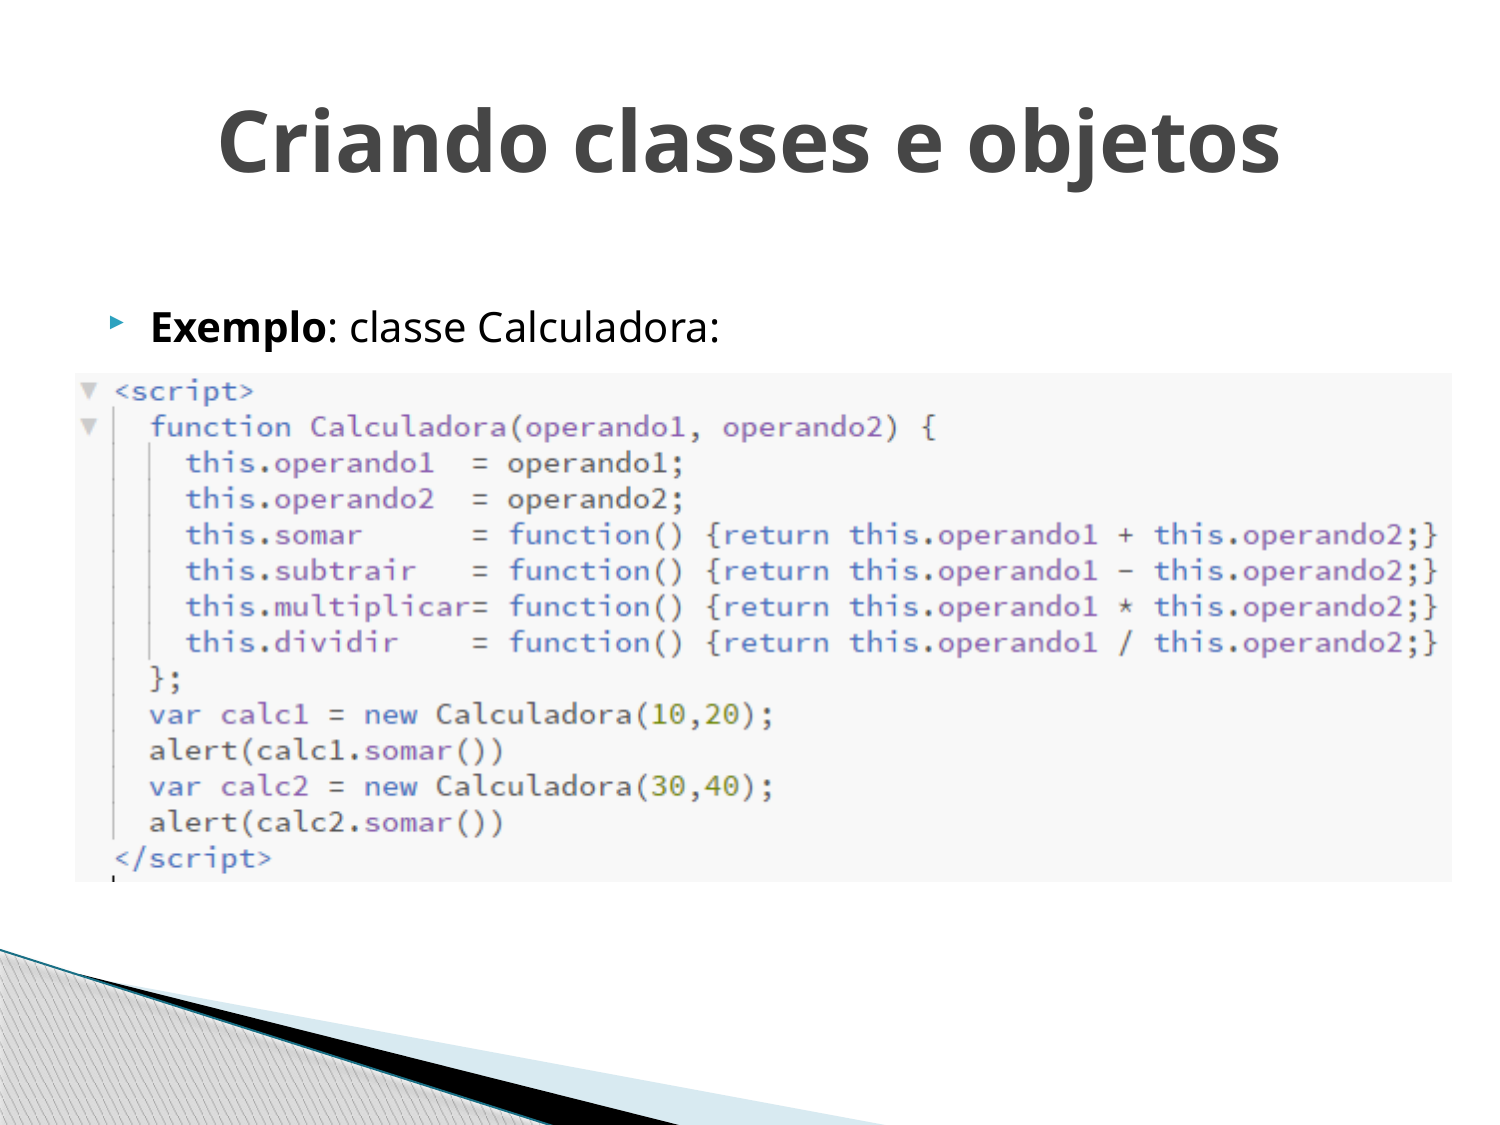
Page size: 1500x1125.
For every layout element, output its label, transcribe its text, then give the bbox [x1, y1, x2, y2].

list Exemplo: classe Calculadora: [75, 892, 1425, 1059]
list Exemplo: classe Calculadora: [75, 243, 1425, 373]
picture [74, 373, 1452, 882]
title Criando classes e objetos [75, 45, 1425, 233]
